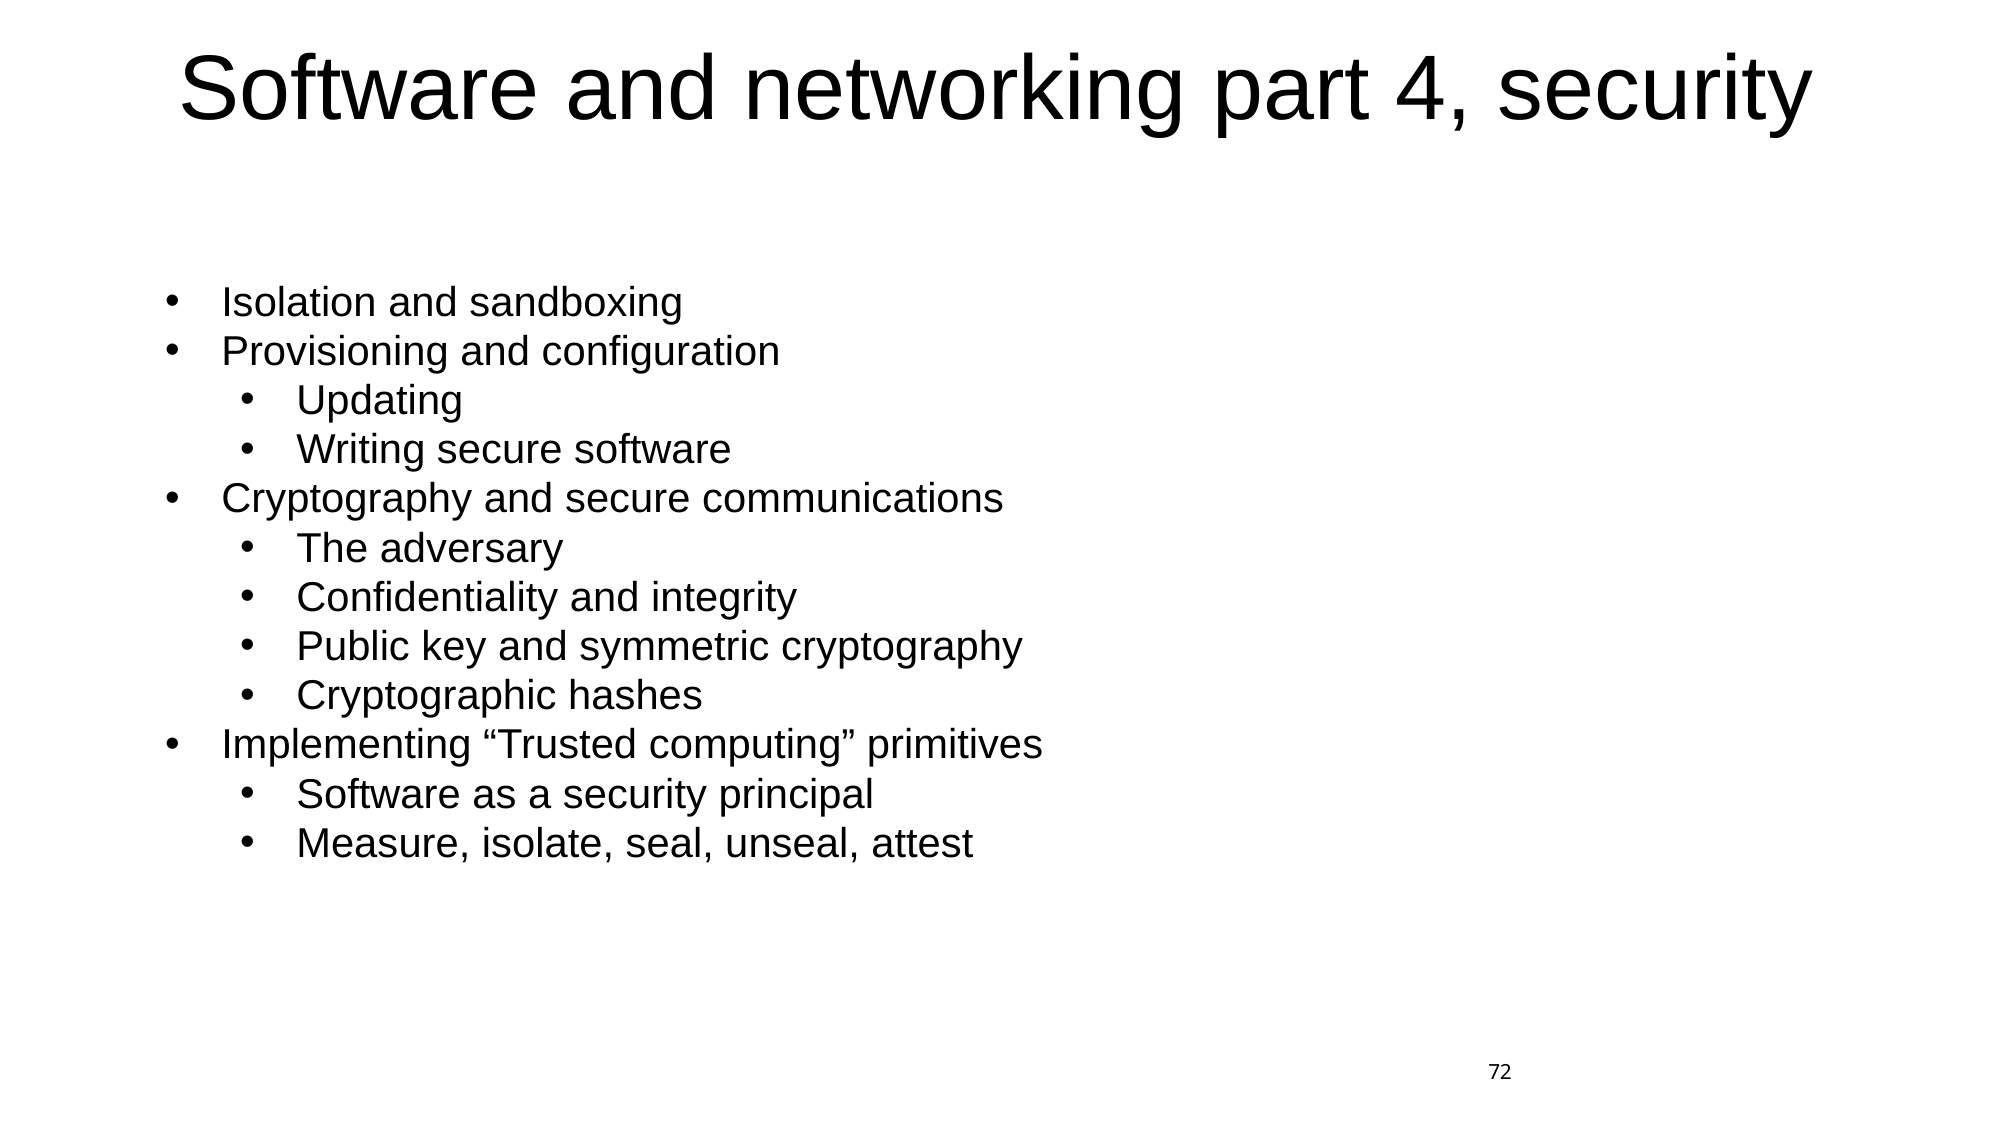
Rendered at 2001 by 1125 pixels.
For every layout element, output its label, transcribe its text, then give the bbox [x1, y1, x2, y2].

slide_number 72 [1325, 1042, 1675, 1103]
title Software and networking part 4, security [69, 18, 1925, 162]
list Isolation and sandboxing Provisioning and configuration Updating Writing secure software Cryptography and secure communications The adversary Confidentiality and integrity Public key and symmetric cryptography Cryptographic hashes Implementing “Trusted computing” primitives Software as a security principal Measure, isolate, seal, unseal, attest [150, 272, 1925, 1070]
